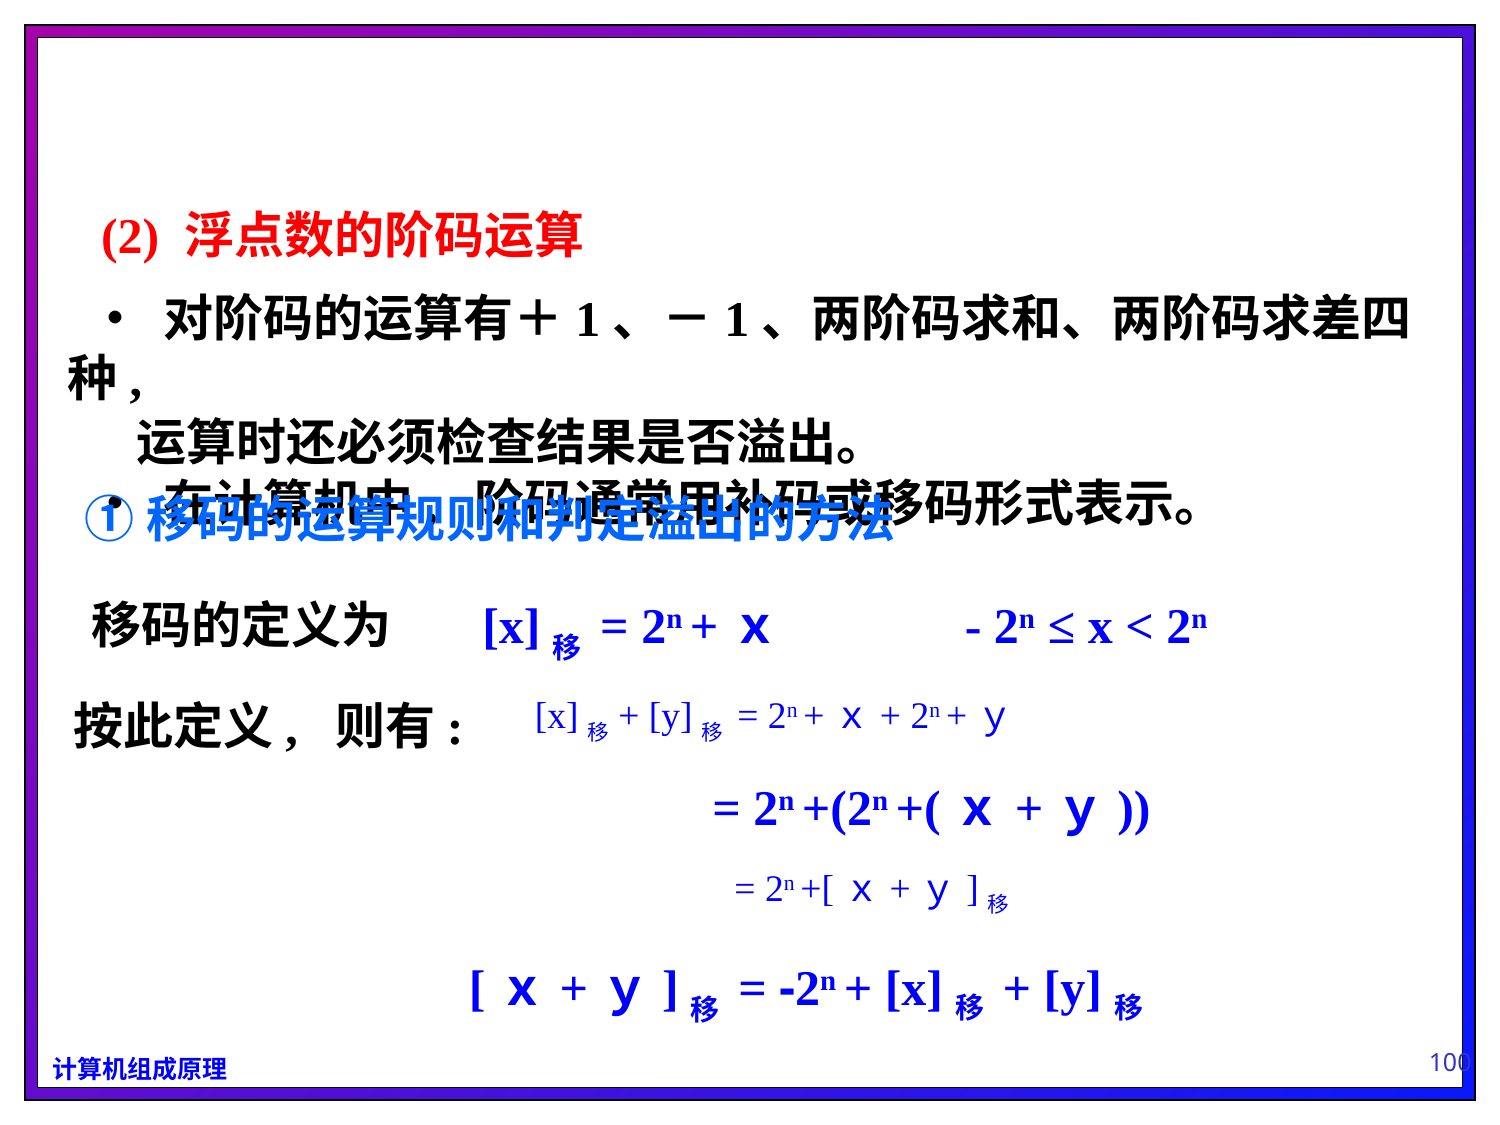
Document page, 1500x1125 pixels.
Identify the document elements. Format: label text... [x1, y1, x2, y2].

text_box ①移码的运算规则和判定溢出的方法 [69, 480, 1355, 556]
text_box 按此定义, 则有: [58, 687, 479, 762]
text_box • 对阶码的运算有＋1、－1、两阶码求和、两阶码求差四种, 运算时还必须检查结果是否溢出。 • 在计算机中, 阶码通常用补码或移码形式表示。 [52, 279, 1454, 537]
text_box 移码的定义为 [x]移 = 2n +ｘ - 2n ≤ x < 2n [76, 586, 1433, 672]
text_box = 2n +[ｘ+ｙ]移 [719, 856, 1025, 925]
text_box = 2n +(2n +(ｘ+ｙ)) [697, 768, 1179, 844]
text_box [ｘ+ｙ]移 = -2n + [x]移 + [y]移 [454, 948, 1220, 1034]
text_box (2) 浮点数的阶码运算 [86, 196, 755, 272]
text_box [x]移+ [y]移 = 2n +ｘ+ 2n +ｙ [520, 683, 1029, 752]
